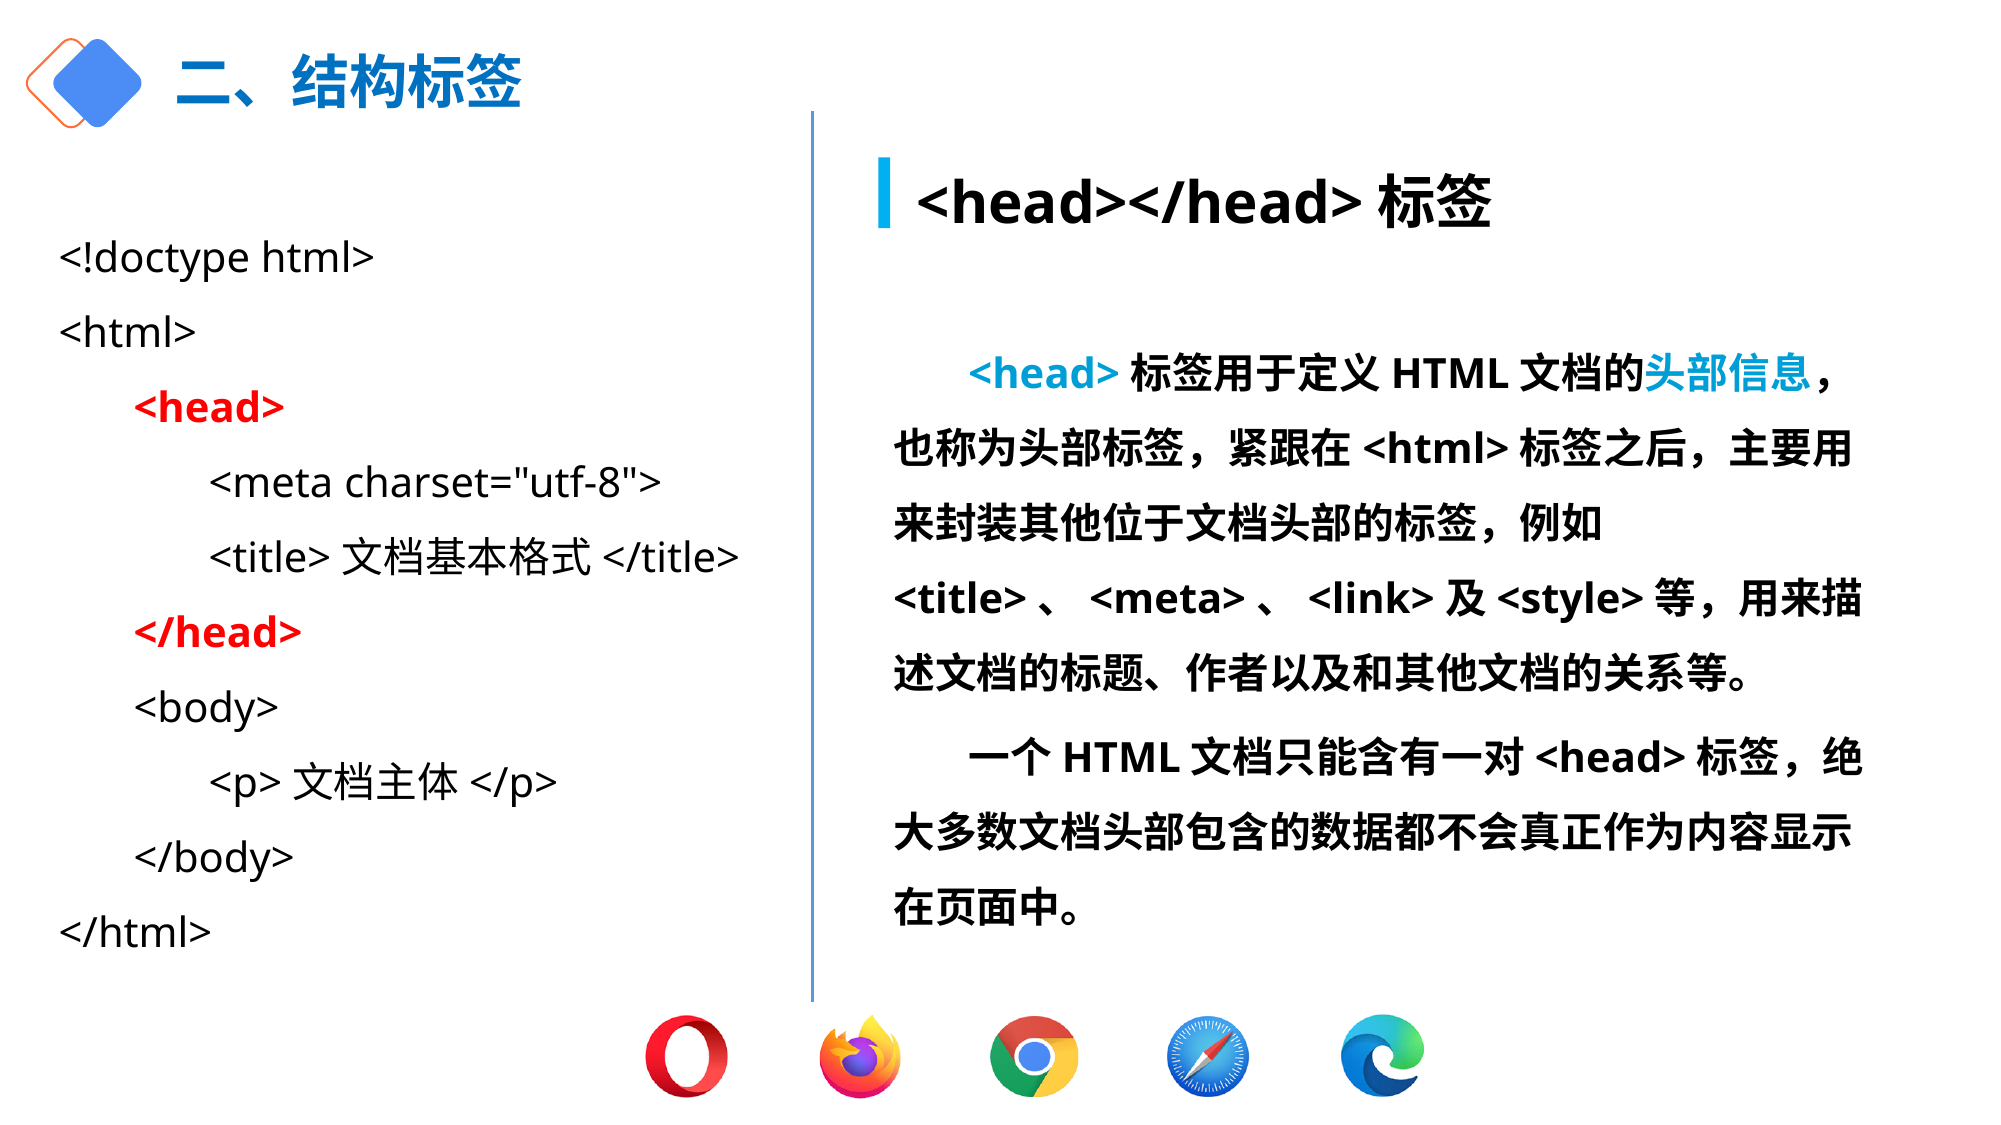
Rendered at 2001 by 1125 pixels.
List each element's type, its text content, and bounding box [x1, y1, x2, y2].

text_box <head>标签用于定义HTML文档的头部信息，也称为头部标签，紧跟在<html>标签之后，主要用来封装其他位于文档头部的标签，例如<title>、<meta>、<link>及<style>等，用来描述文档的标题、作者以及和其他文档的关系等。 一个HTML文档只能含有一对<head>标签，绝大多数文档头部包含的数据都不会真正作为内容显示在页面中。 [878, 314, 1896, 938]
text_box [877, 156, 891, 229]
picture [568, 999, 1545, 1110]
text_box <head></head>标签 [902, 157, 1455, 229]
title 二、结构标签 [159, 25, 929, 144]
text_box <!doctype html> <html> <head> <meta charset="utf-8"> <title>文档基本格式</title> </head> <body> <p>文档主体</p> </body> </html> [0, 198, 780, 977]
